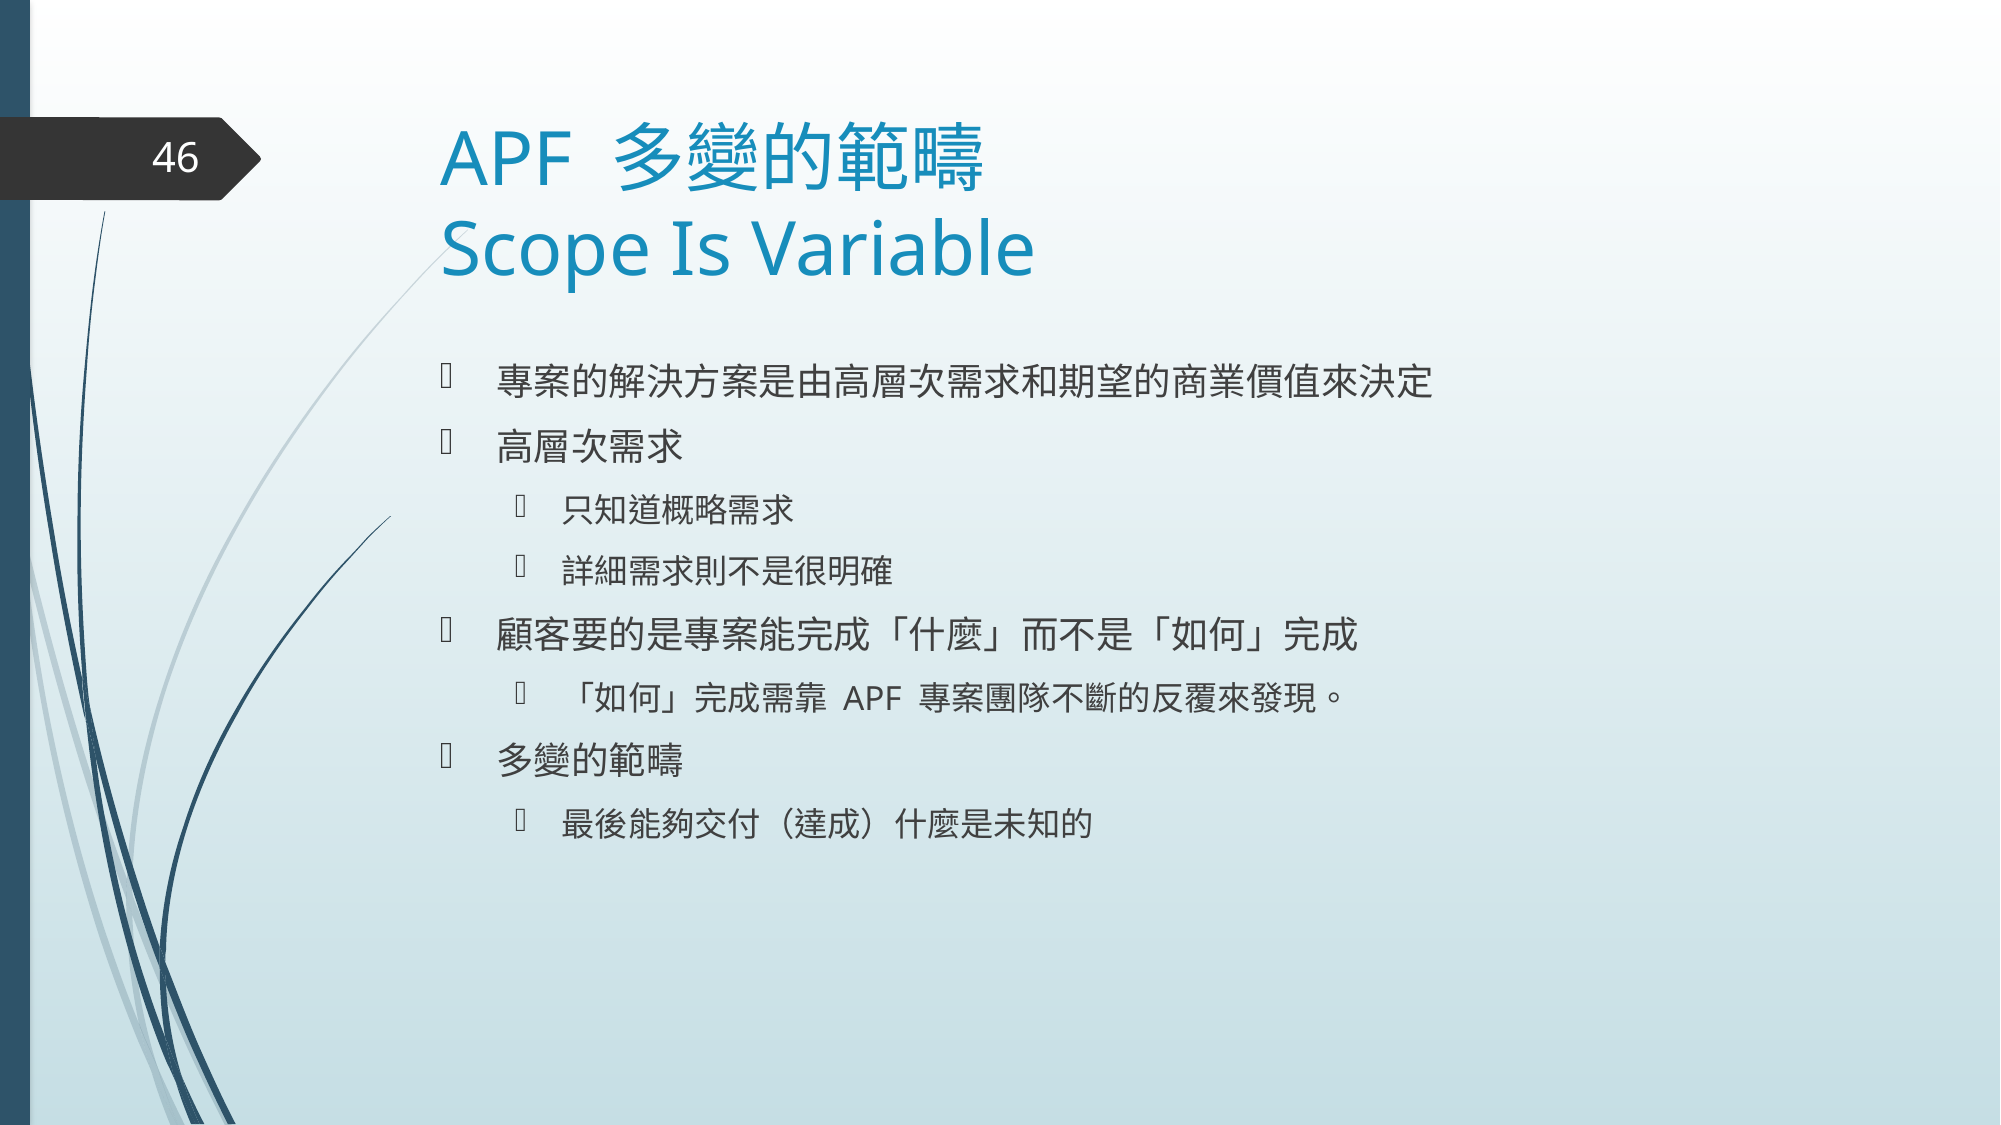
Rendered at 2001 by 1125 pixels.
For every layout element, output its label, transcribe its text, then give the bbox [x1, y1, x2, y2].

title APF 多變的範疇 Scope Is Variable [425, 102, 1888, 313]
slide_number 46 [87, 129, 216, 190]
list 專案的解決方案是由高層次需求和期望的商業價值來決定 高層次需求 只知道概略需求 詳細需求則不是很明確 顧客要的是專案能完成「什麼」而不是「如何」完成 「如何」完成需靠 APF 專案團隊不斷的反覆來發現。 多變的範疇 最後能夠交付（達成）什麼是未知的 [424, 350, 1888, 970]
